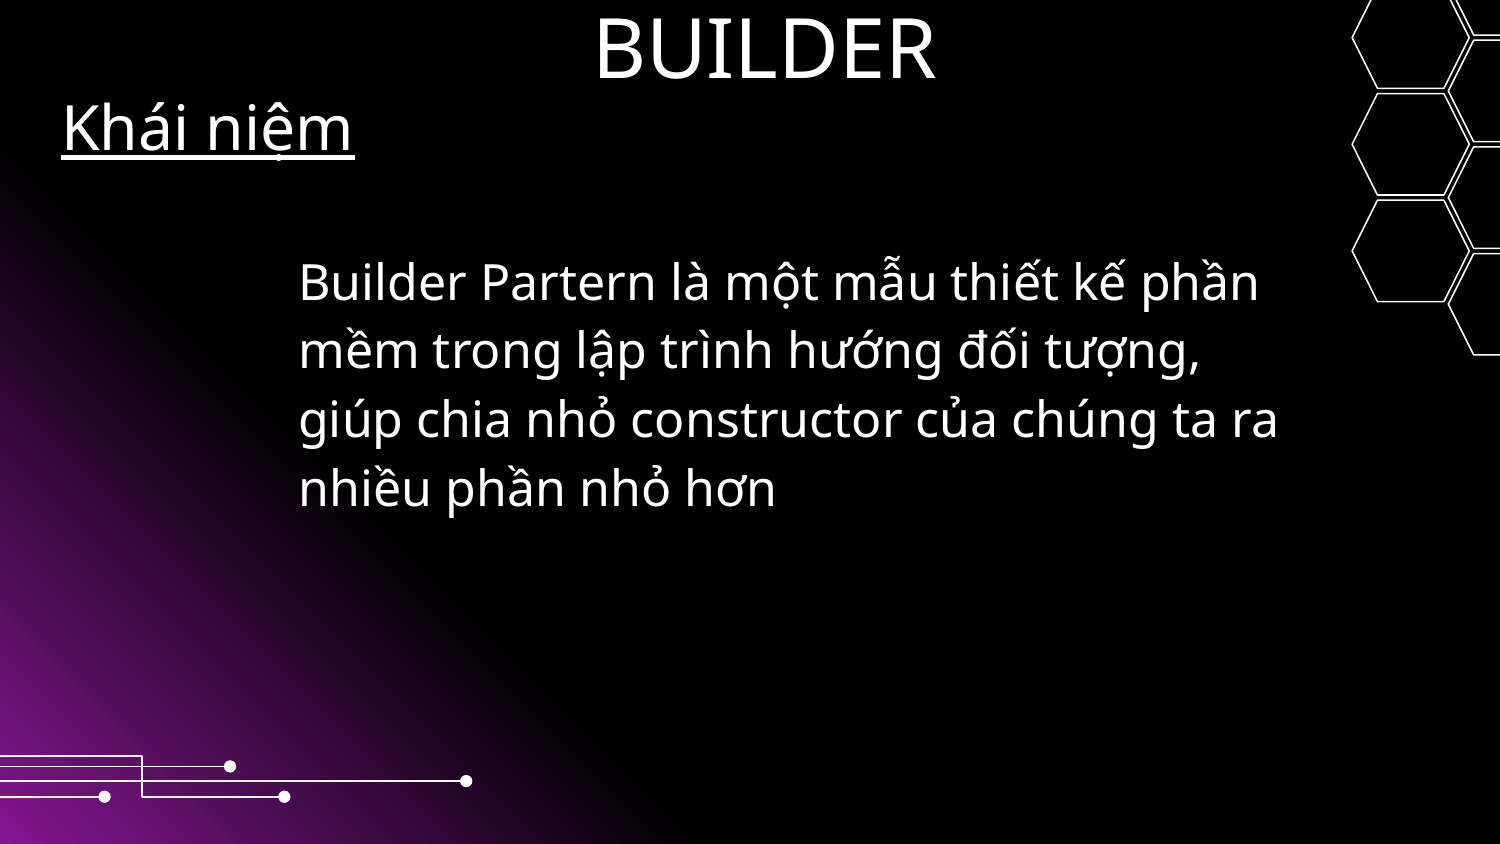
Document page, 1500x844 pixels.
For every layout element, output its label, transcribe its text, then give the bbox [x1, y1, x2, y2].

text_box Builder Partern là một mẫu thiết kế phần mềm trong lập trình hướng đối tượng, giúp chia nhỏ constructor của chúng ta ra nhiều phần nhỏ hơn [283, 226, 1307, 487]
title Khái niệm [46, 72, 708, 198]
text_box BUILDER [132, 0, 1397, 75]
